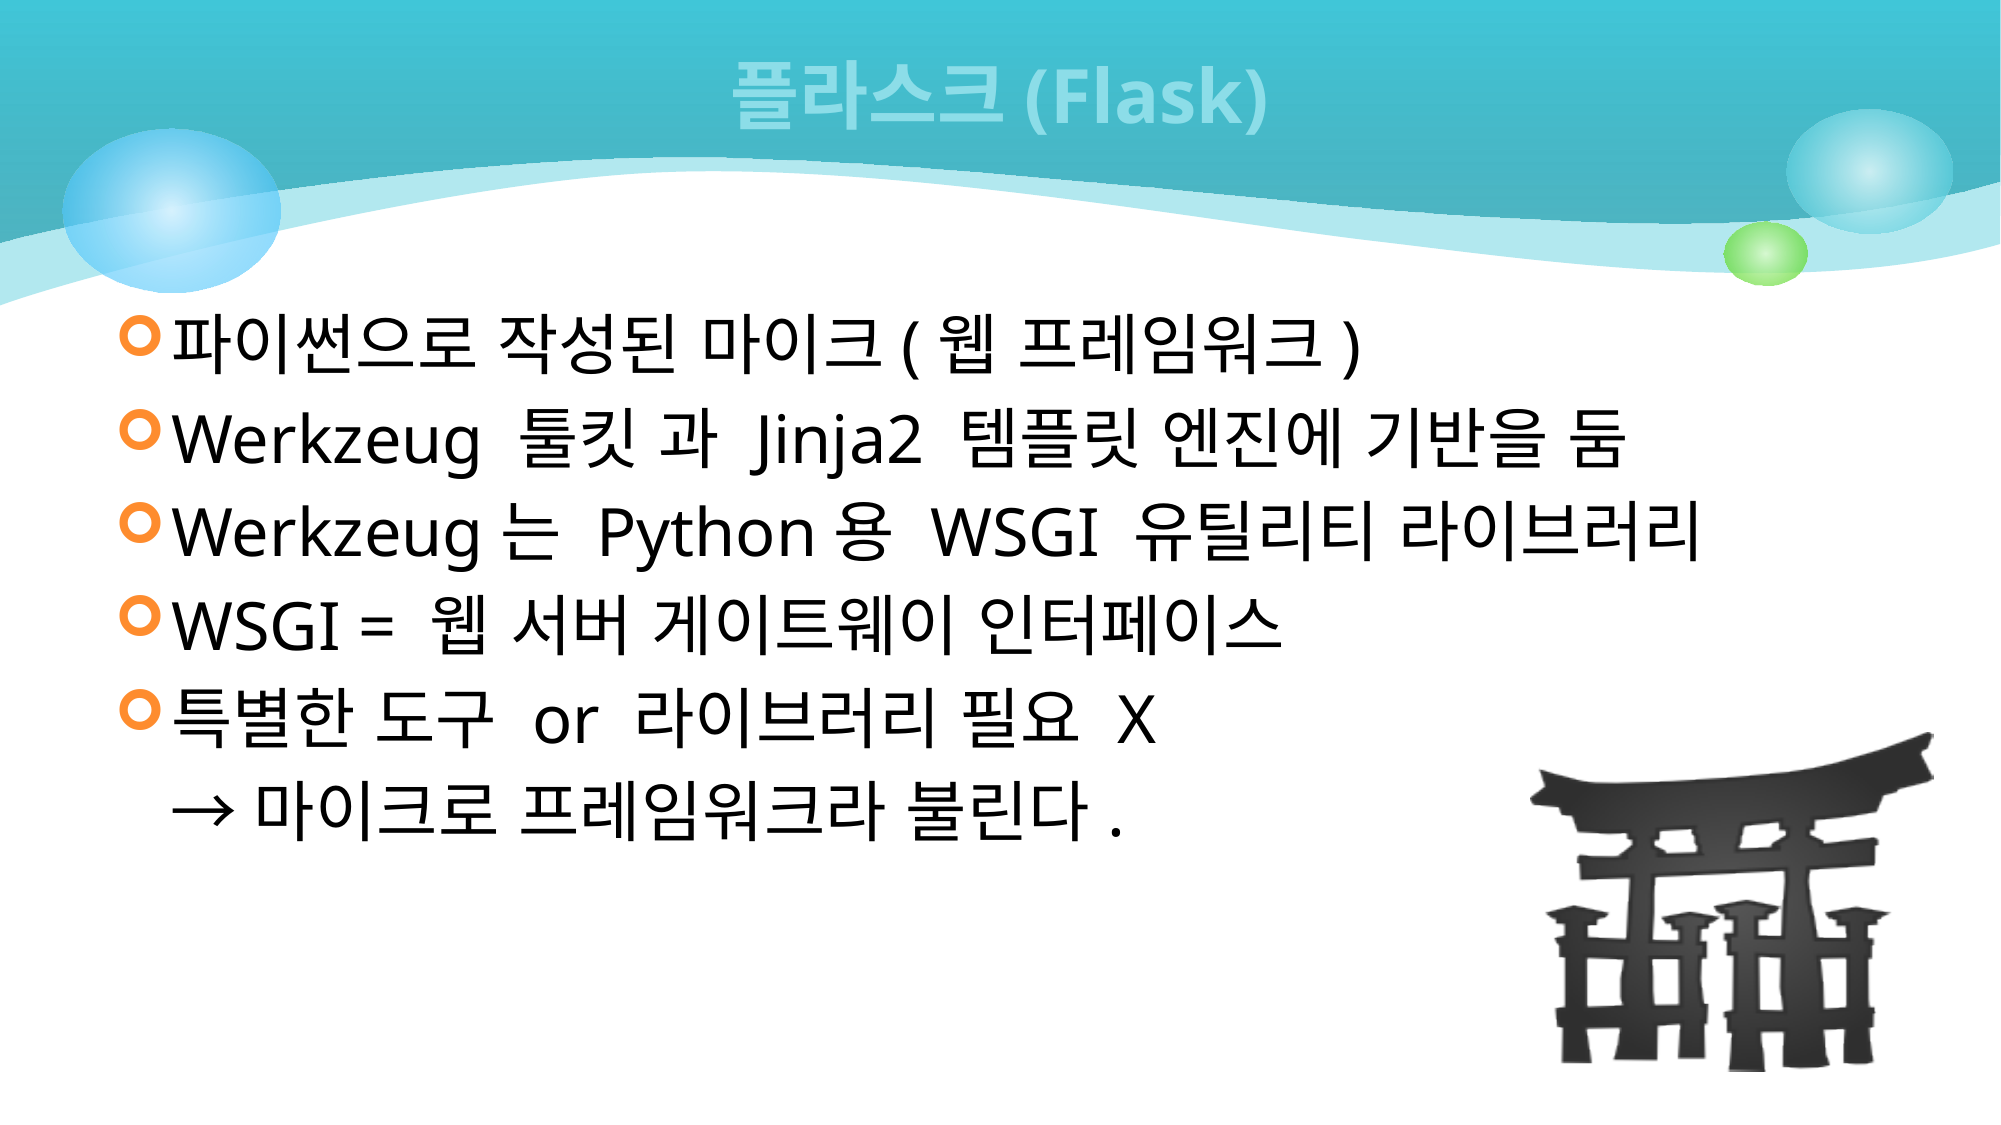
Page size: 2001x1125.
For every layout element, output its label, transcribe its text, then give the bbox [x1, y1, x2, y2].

title 플라스크(Flask) [99, 0, 1900, 188]
picture [1529, 732, 1934, 1073]
list 파이썬으로 작성된 마이크(웹 프레임워크) Werkzeug 툴킷 과 Jinja2 템플릿 엔진에 기반을 둠 Werkzeug는 Python용 WSGI 유틸리티 라이브러리 WSGI = 웹 서버 게이트웨이 인터페이스 특별한 도구 or 라이브러리 필요 X →마이크로 프레임워크라 불린다. [99, 295, 1900, 1038]
